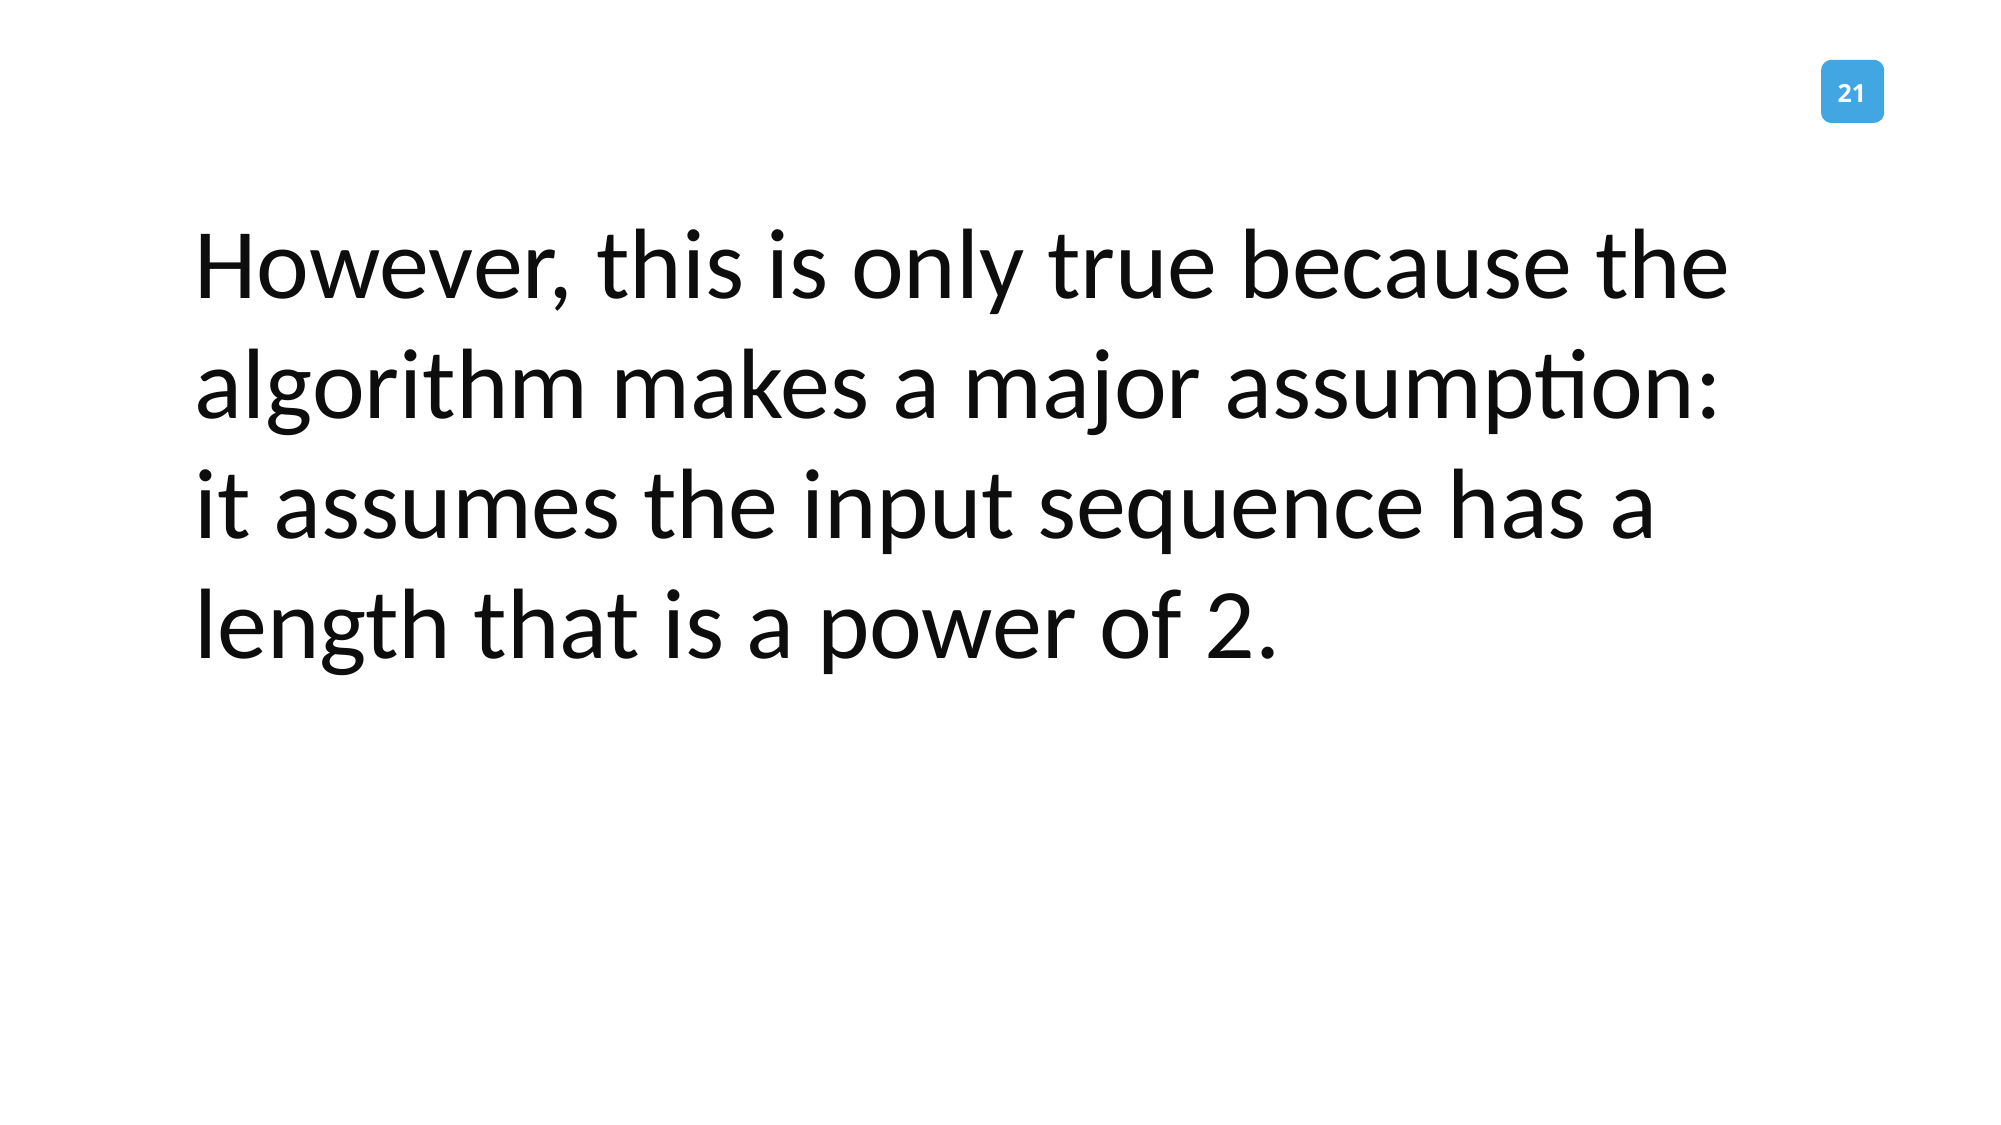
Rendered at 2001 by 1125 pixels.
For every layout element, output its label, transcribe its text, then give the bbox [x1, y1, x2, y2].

text_box However, this is only true because the algorithm makes a major assumption: it assumes the input sequence has a length that is a power of 2. [180, 191, 1754, 686]
